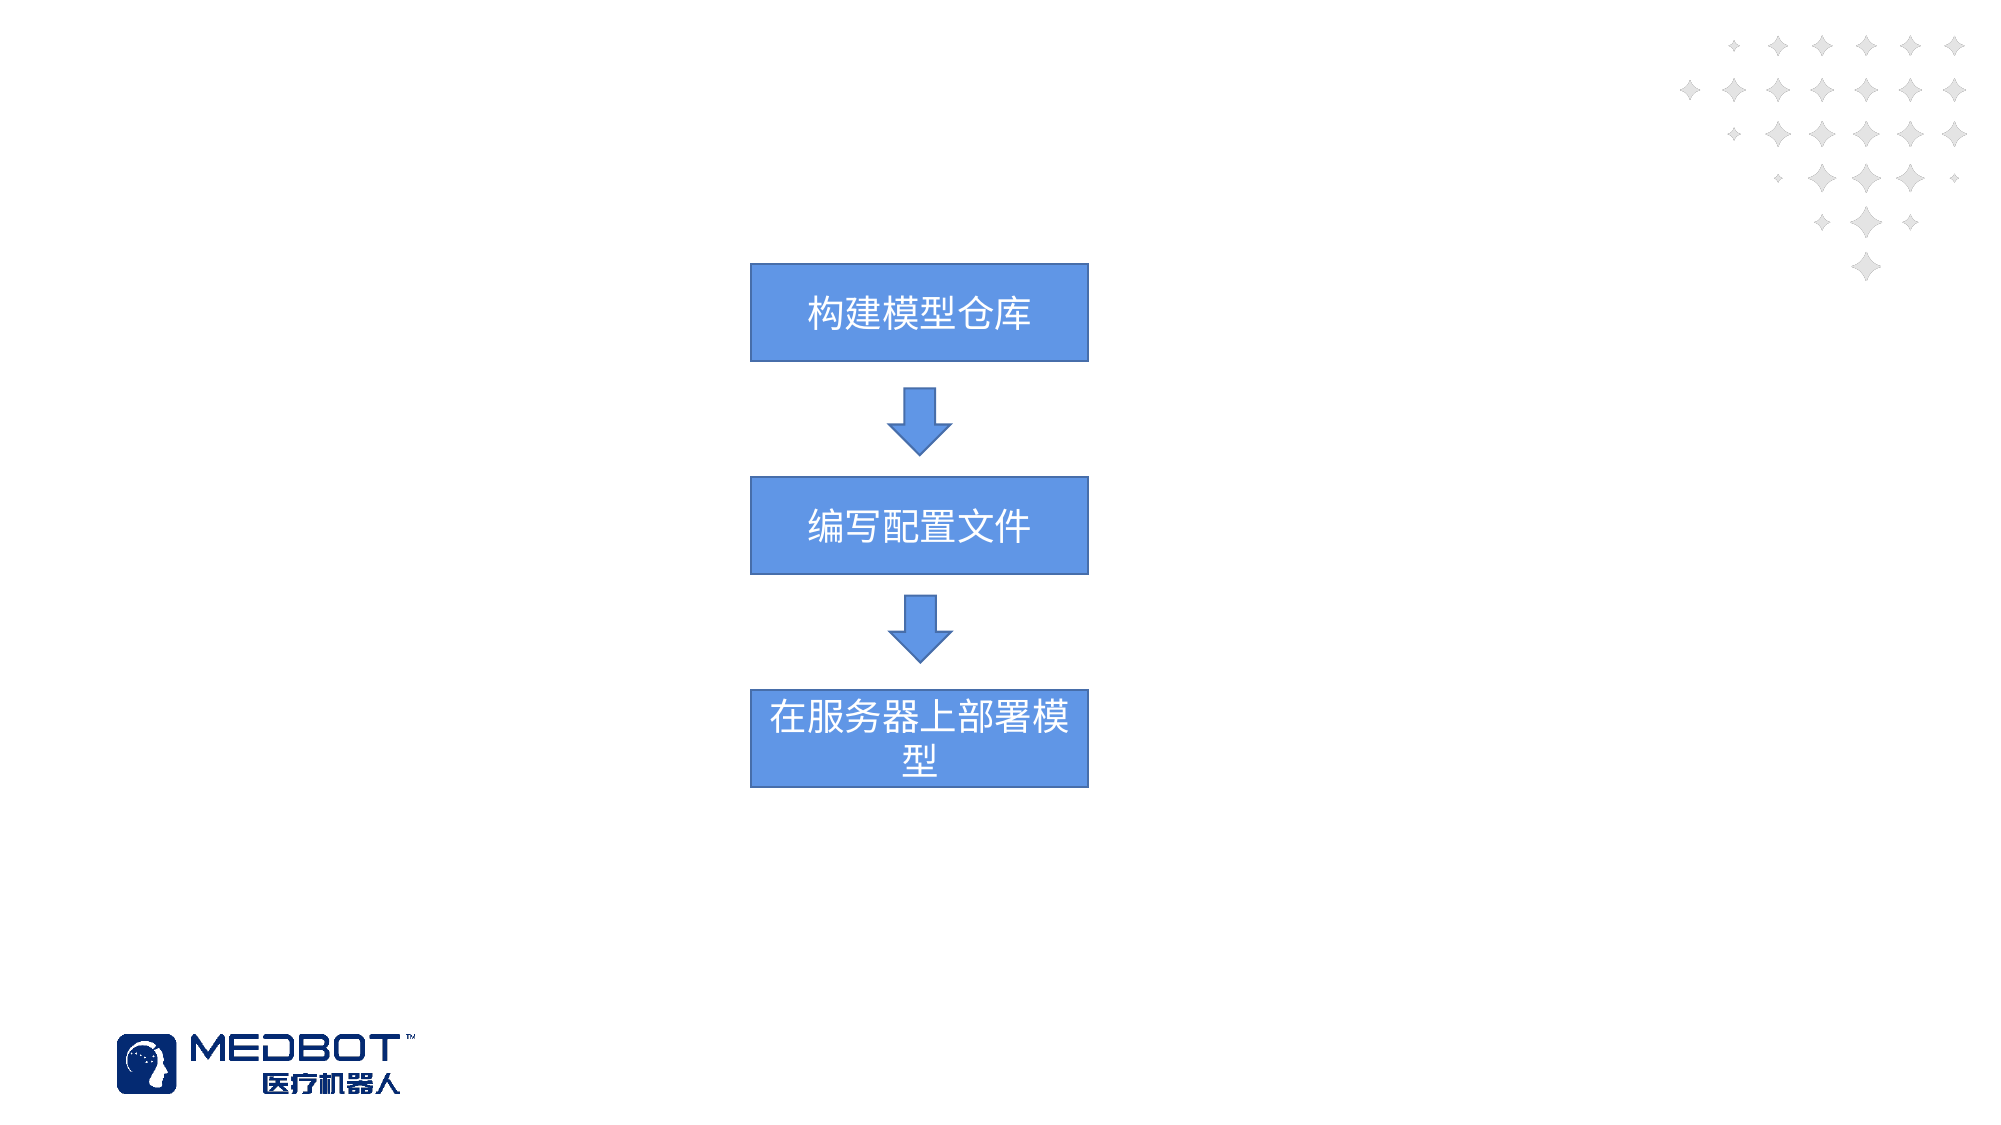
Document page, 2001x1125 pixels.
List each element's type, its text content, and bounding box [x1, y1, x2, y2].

picture [117, 1034, 415, 1094]
text_box 构建模型仓库 [750, 263, 1089, 362]
text_box [887, 594, 954, 664]
text_box 在服务器上部署模型 [750, 689, 1089, 788]
text_box [886, 387, 953, 457]
picture [1680, 20, 1981, 281]
text_box 编写配置文件 [750, 476, 1089, 575]
